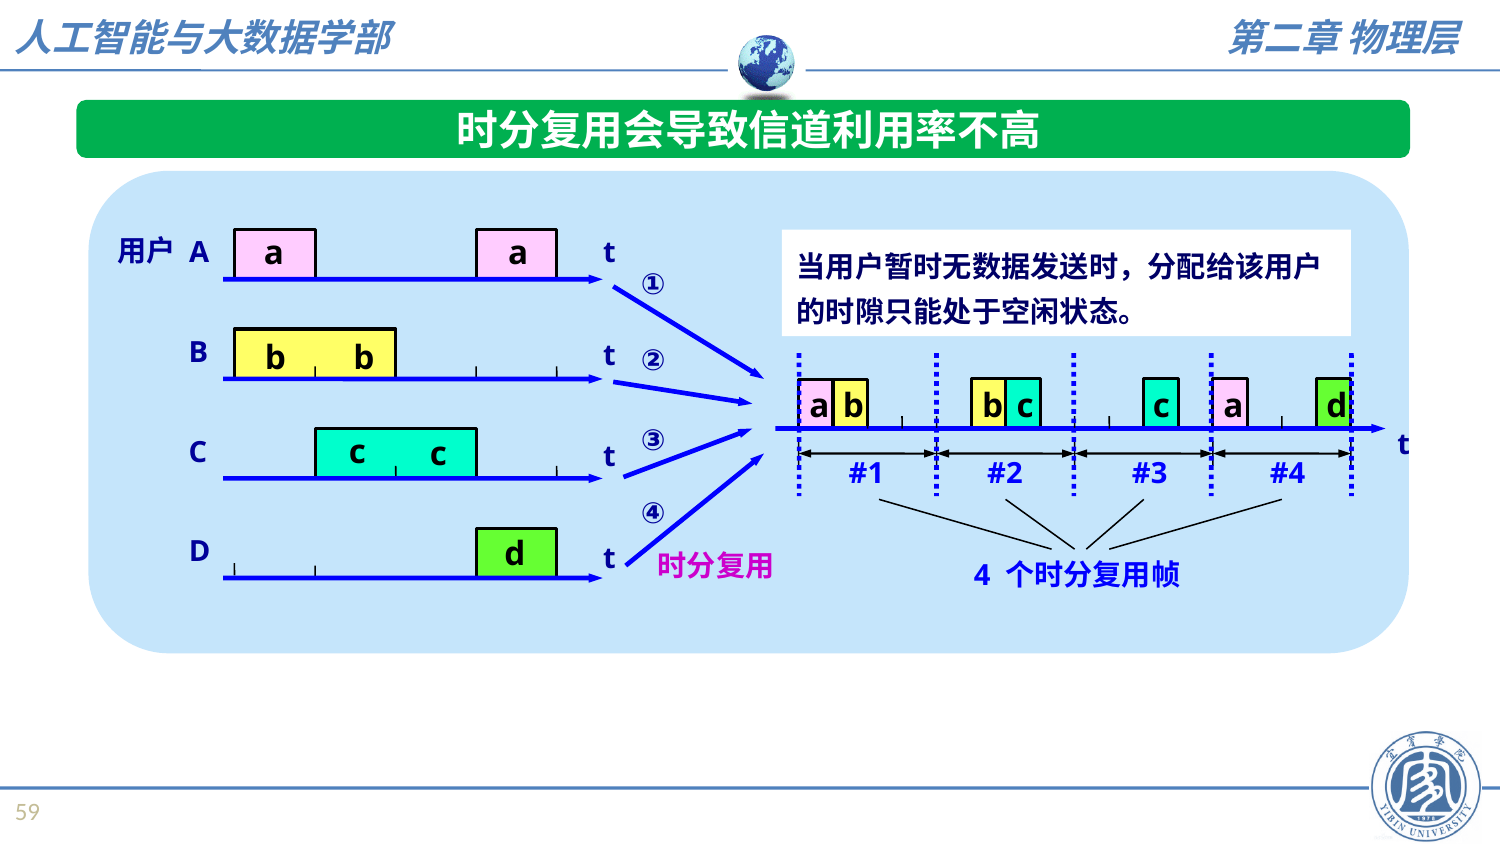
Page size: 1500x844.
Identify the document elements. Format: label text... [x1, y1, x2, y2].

slide_number 59 [0, 787, 350, 833]
picture [736, 33, 796, 99]
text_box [102, 223, 1426, 600]
list 时分复用会导致信道利用率不高 [204, 99, 1293, 158]
text_box [86, 168, 1406, 656]
